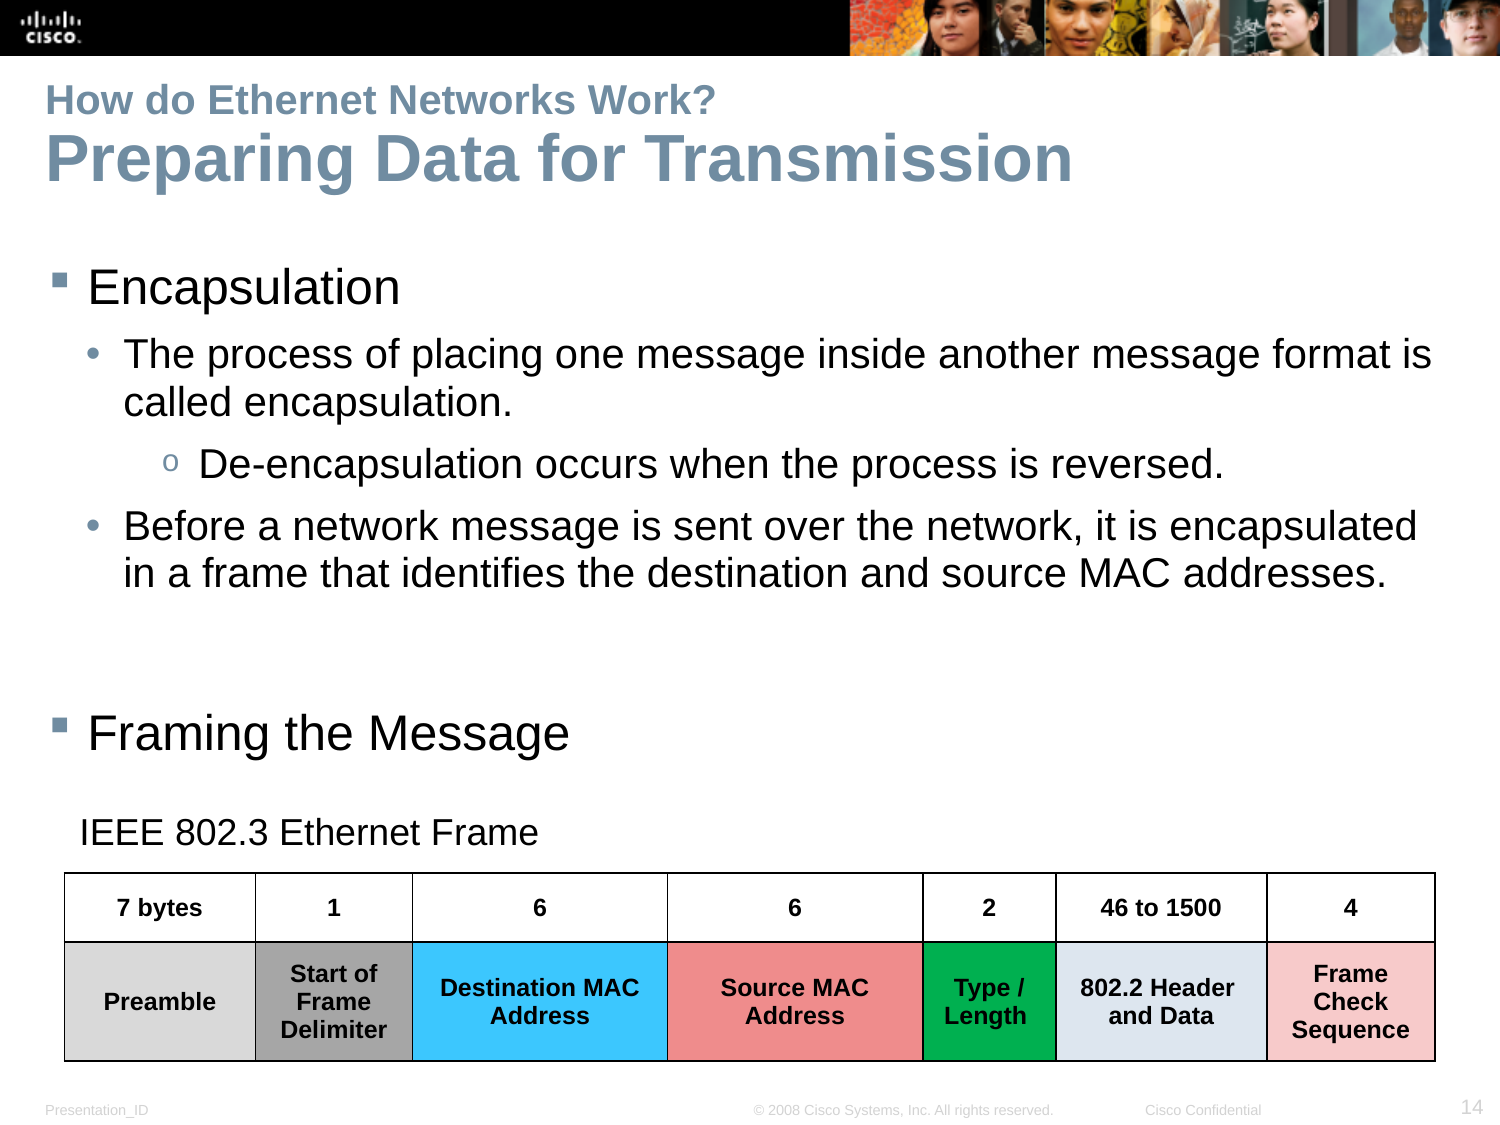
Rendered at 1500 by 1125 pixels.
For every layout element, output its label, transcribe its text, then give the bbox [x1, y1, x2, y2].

picture [0, 0, 1500, 56]
table_cell 4 [1268, 874, 1434, 941]
table_header IEEE 802.3 Ethernet Frame [64, 804, 1435, 872]
table_cell 802.2 Header and Data [1057, 943, 1266, 1060]
table_cell Source MAC Address [668, 943, 922, 1060]
title How do Ethernet Networks Work? Preparing Data for Transmission [31, 64, 1471, 203]
table_cell Type / Length [924, 943, 1055, 1060]
table_cell 1 [256, 874, 412, 941]
table_cell 46 to 1500 [1057, 874, 1266, 941]
table_cell 7 bytes [65, 874, 255, 941]
table_cell Preamble [65, 943, 255, 1060]
table_cell Destination MAC Address [413, 943, 667, 1060]
table_cell Frame Check Sequence [1268, 943, 1434, 1060]
table_cell 6 [413, 874, 667, 941]
table_cell 6 [668, 874, 922, 941]
list Encapsulation The process of placing one message inside another message format is called encapsulation. De-encapsulation occurs when the process is reversed. Before a network message is sent over the network, it is encapsulated in a frame that identifies the destination and source MAC addresses. Framing the Message [34, 252, 1468, 1061]
table_cell Start of Frame Delimiter [256, 943, 412, 1060]
table_cell 2 [924, 874, 1055, 941]
